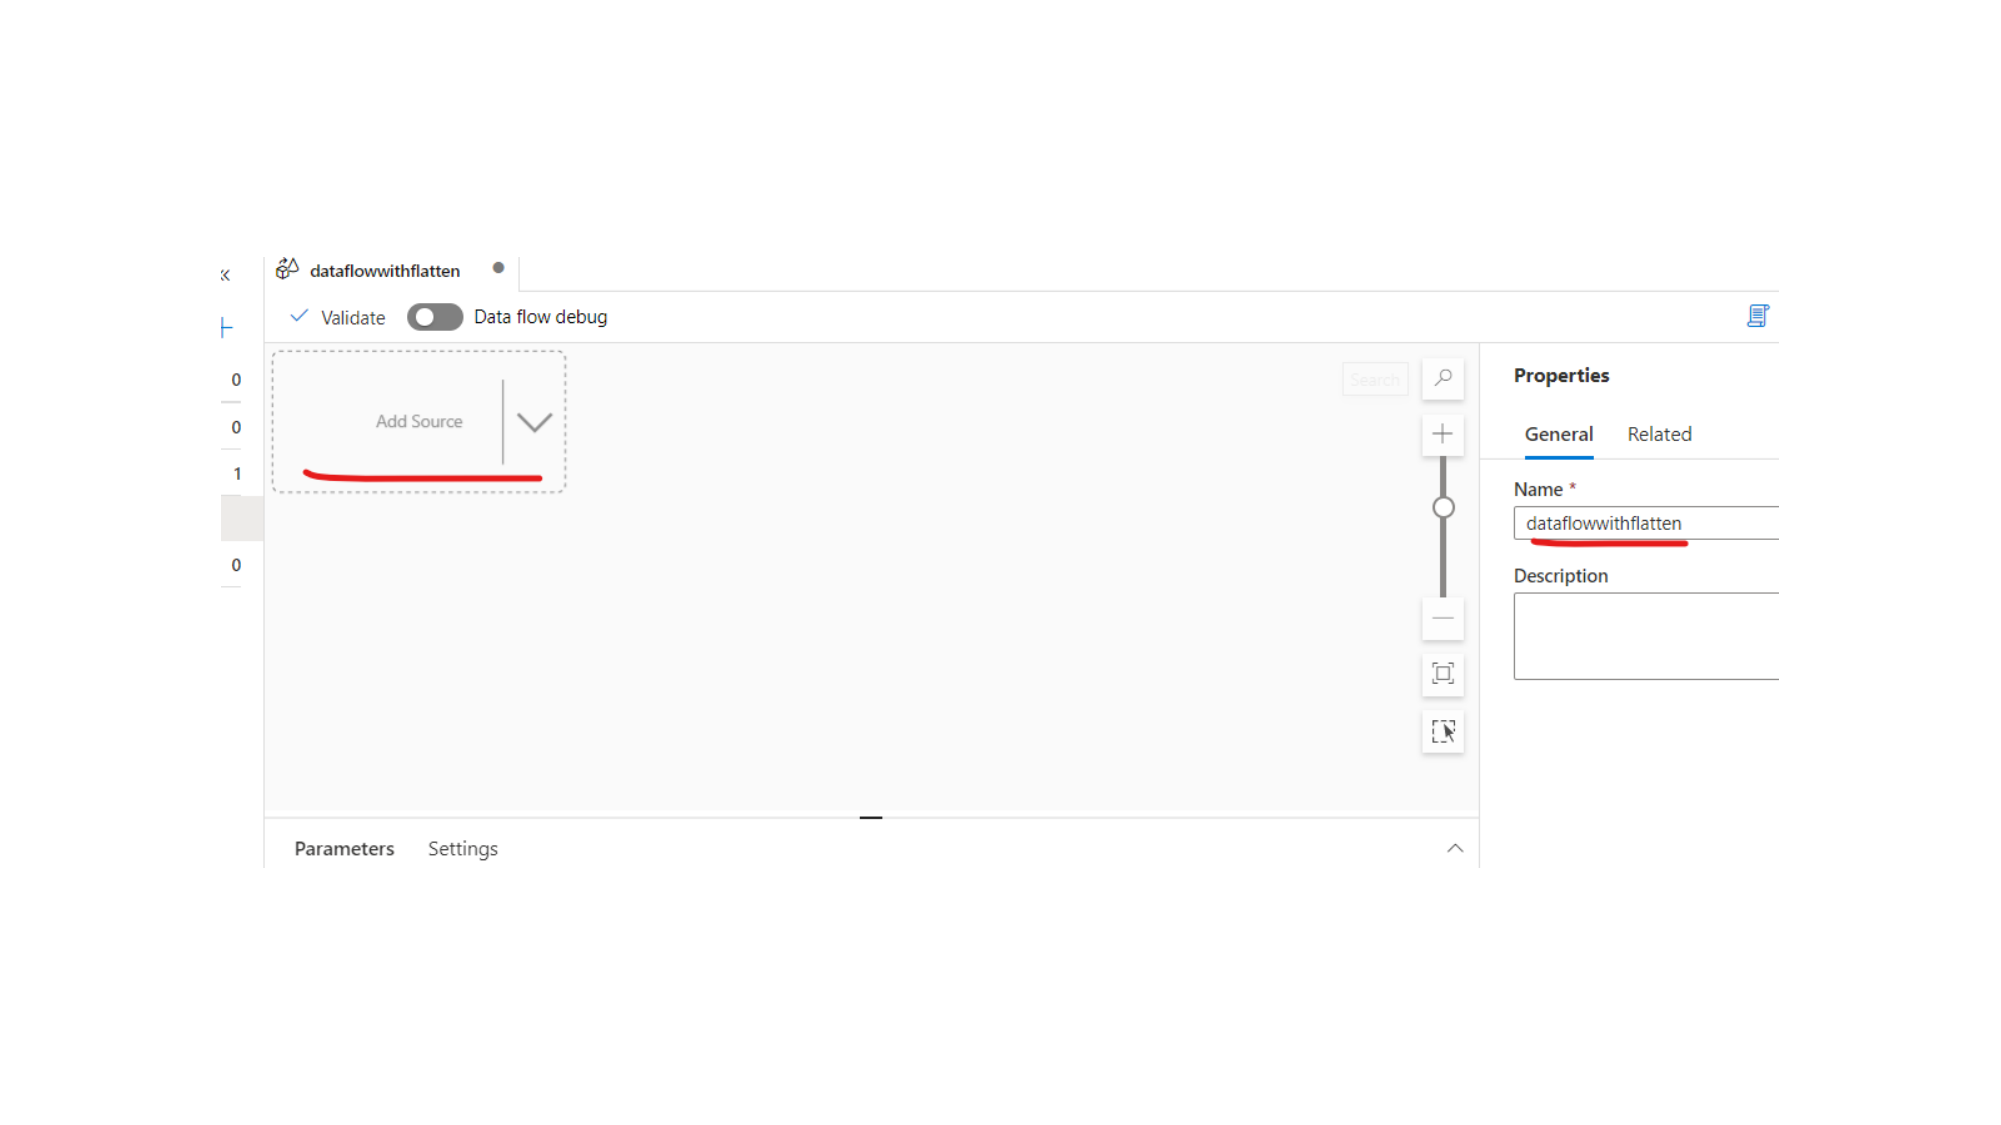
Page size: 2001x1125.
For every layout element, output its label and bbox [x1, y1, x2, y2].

picture [221, 257, 1779, 868]
